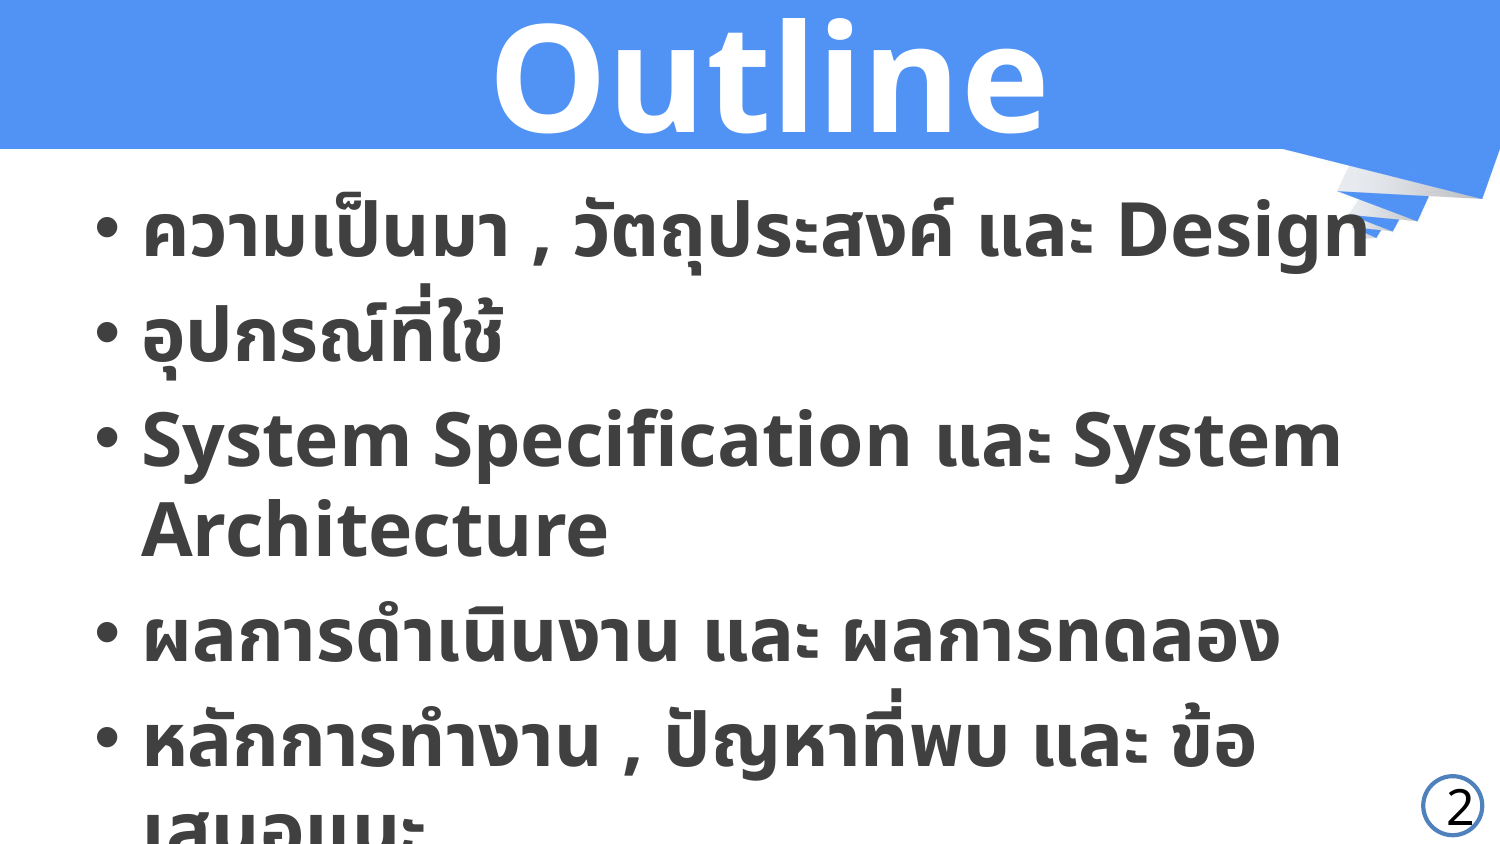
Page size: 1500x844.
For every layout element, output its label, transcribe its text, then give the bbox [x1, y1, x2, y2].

text_box 2 [1421, 774, 1485, 838]
title Outline [0, 0, 1500, 146]
picture [0, 146, 1500, 844]
list ความเป็นมา , วัตถุประสงค์ และ Design อุปกรณ์ที่ใช้ System Specification และ System Architecture ผลการดำเนินงาน และ ผลการทดลอง หลักการทำงาน , ปัญหาที่พบ และ ข้อเสนอแนะ สรุปผล [29, 173, 1424, 836]
